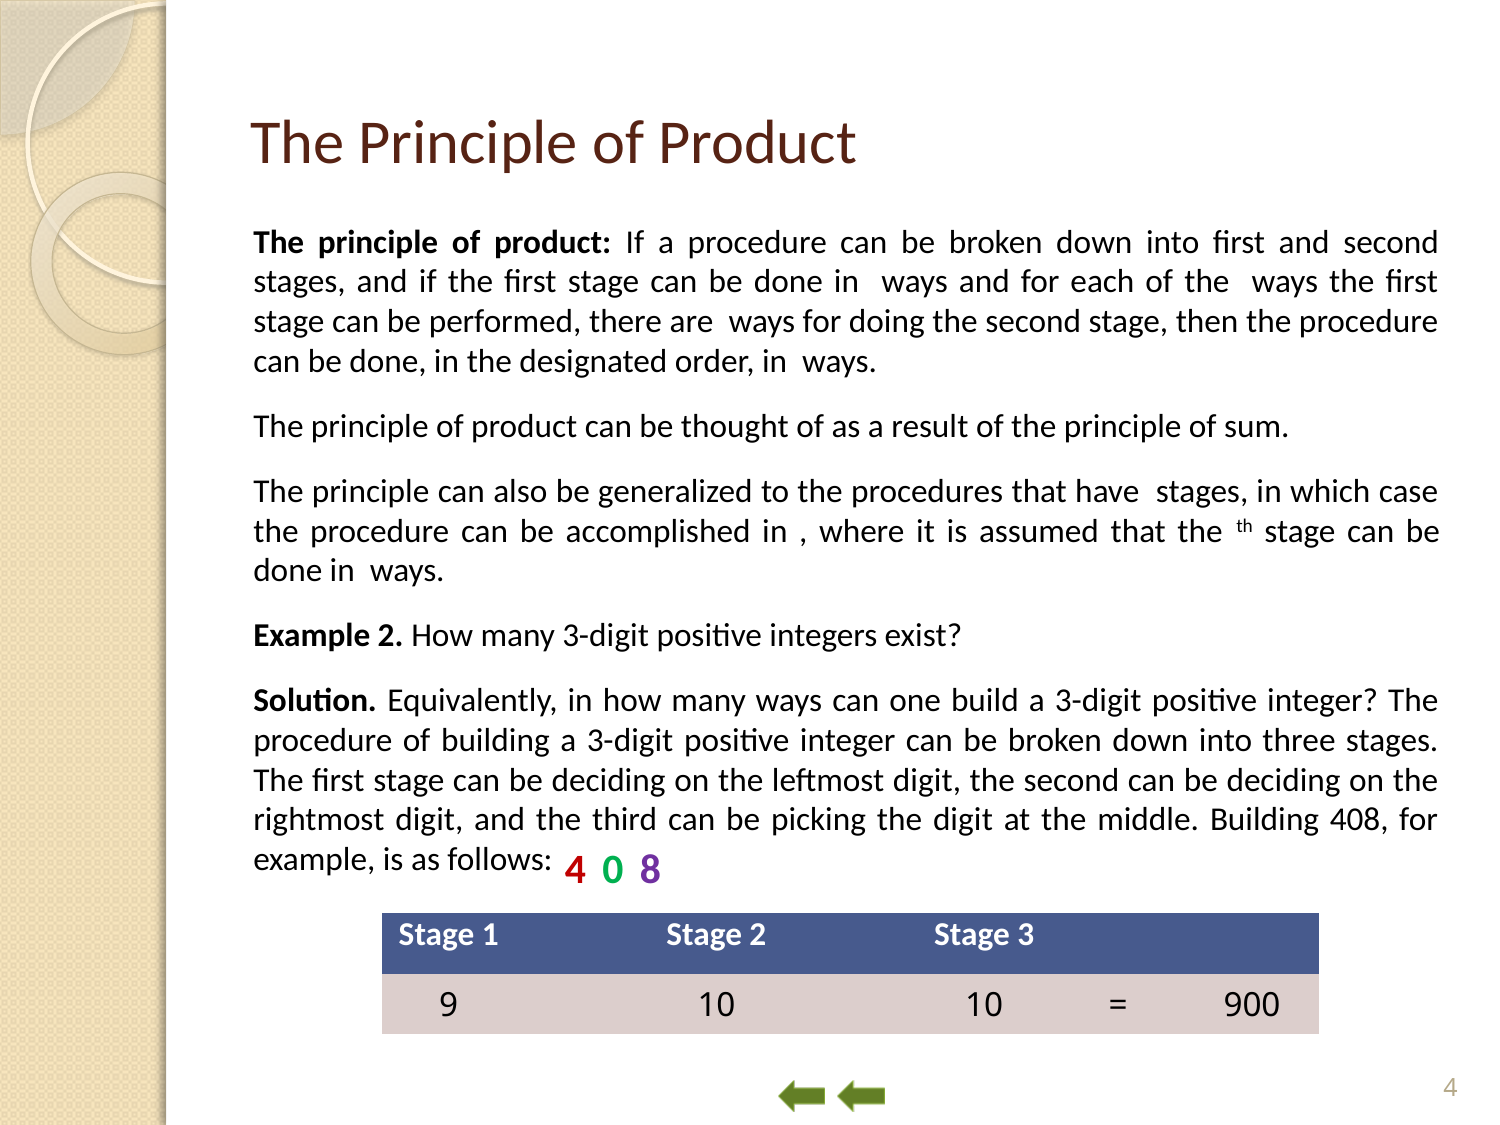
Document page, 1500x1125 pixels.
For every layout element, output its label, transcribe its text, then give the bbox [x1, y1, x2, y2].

slide_number 4 [1413, 1034, 1488, 1113]
picture [836, 1079, 885, 1112]
picture [778, 1079, 826, 1112]
text_box 0 [587, 834, 624, 900]
title The Principle of Product [235, 45, 1466, 233]
text_box 4 [549, 834, 587, 900]
text_box 8 [624, 834, 675, 900]
